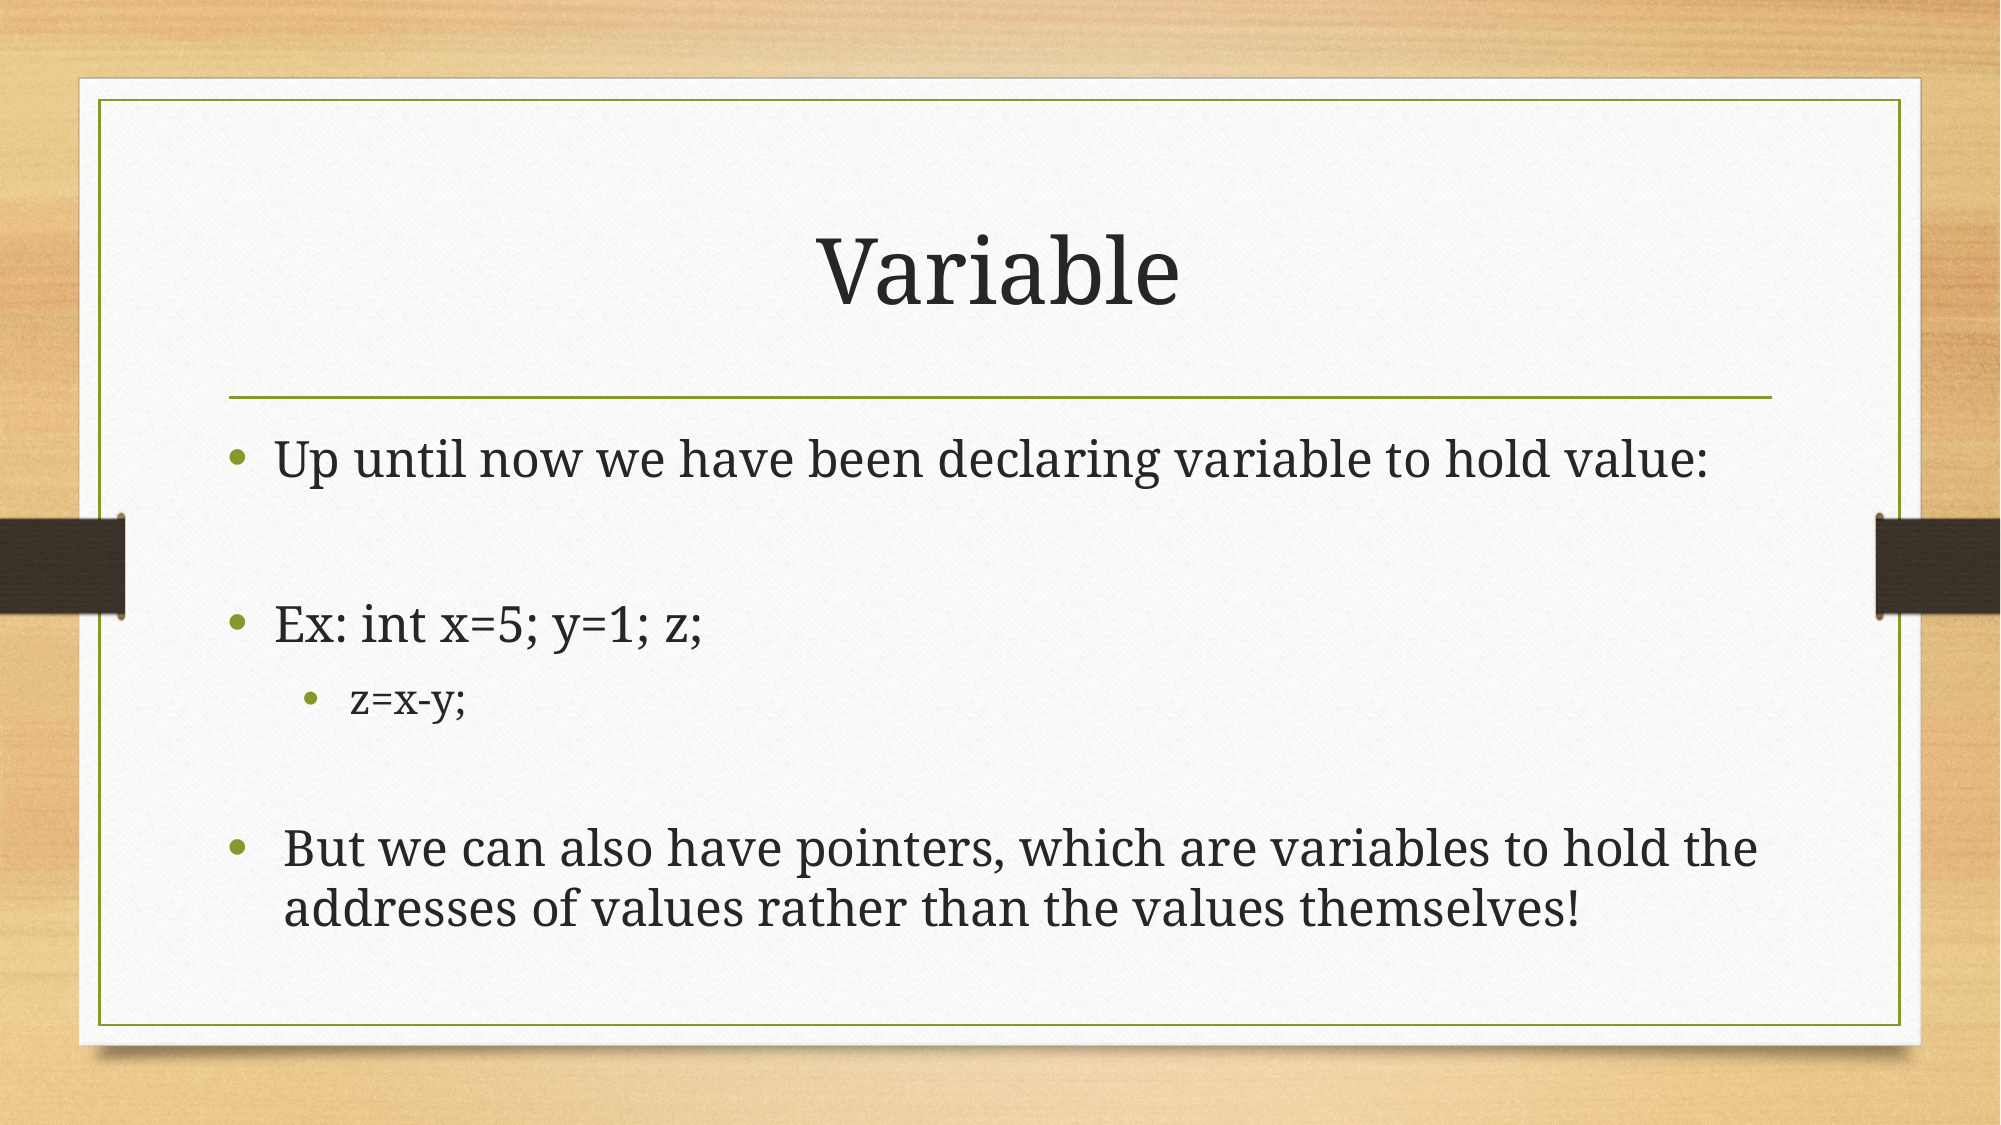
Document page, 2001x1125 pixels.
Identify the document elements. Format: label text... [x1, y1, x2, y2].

title Variable [212, 161, 1788, 375]
list Up until now we have been declaring variable to hold value: Ex: int x=5; y=1; z; z=x-y; But we can also have pointers, which are variables to hold the addresses of values rather than the values themselves! [212, 419, 1788, 964]
picture [0, 0, 2001, 1125]
